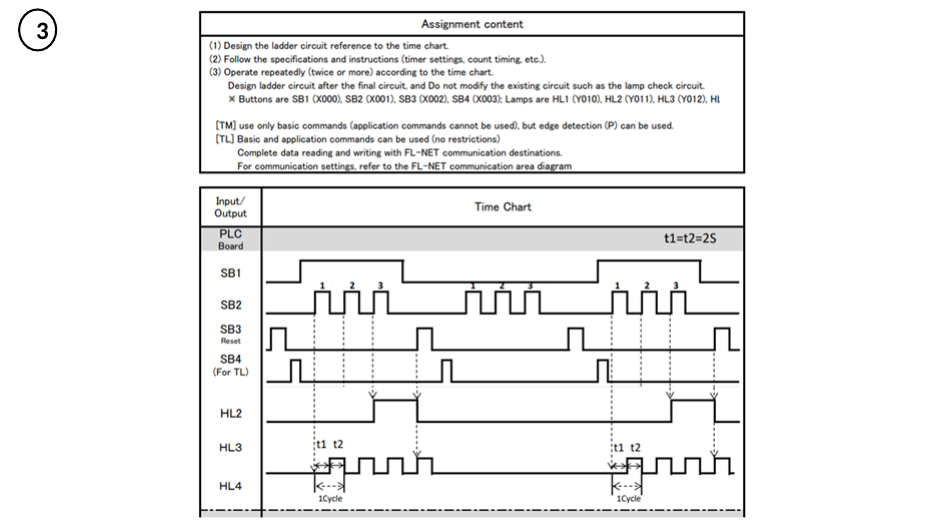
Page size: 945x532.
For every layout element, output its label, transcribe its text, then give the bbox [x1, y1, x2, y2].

picture [195, 9, 749, 523]
text_box 3 [18, 8, 58, 52]
